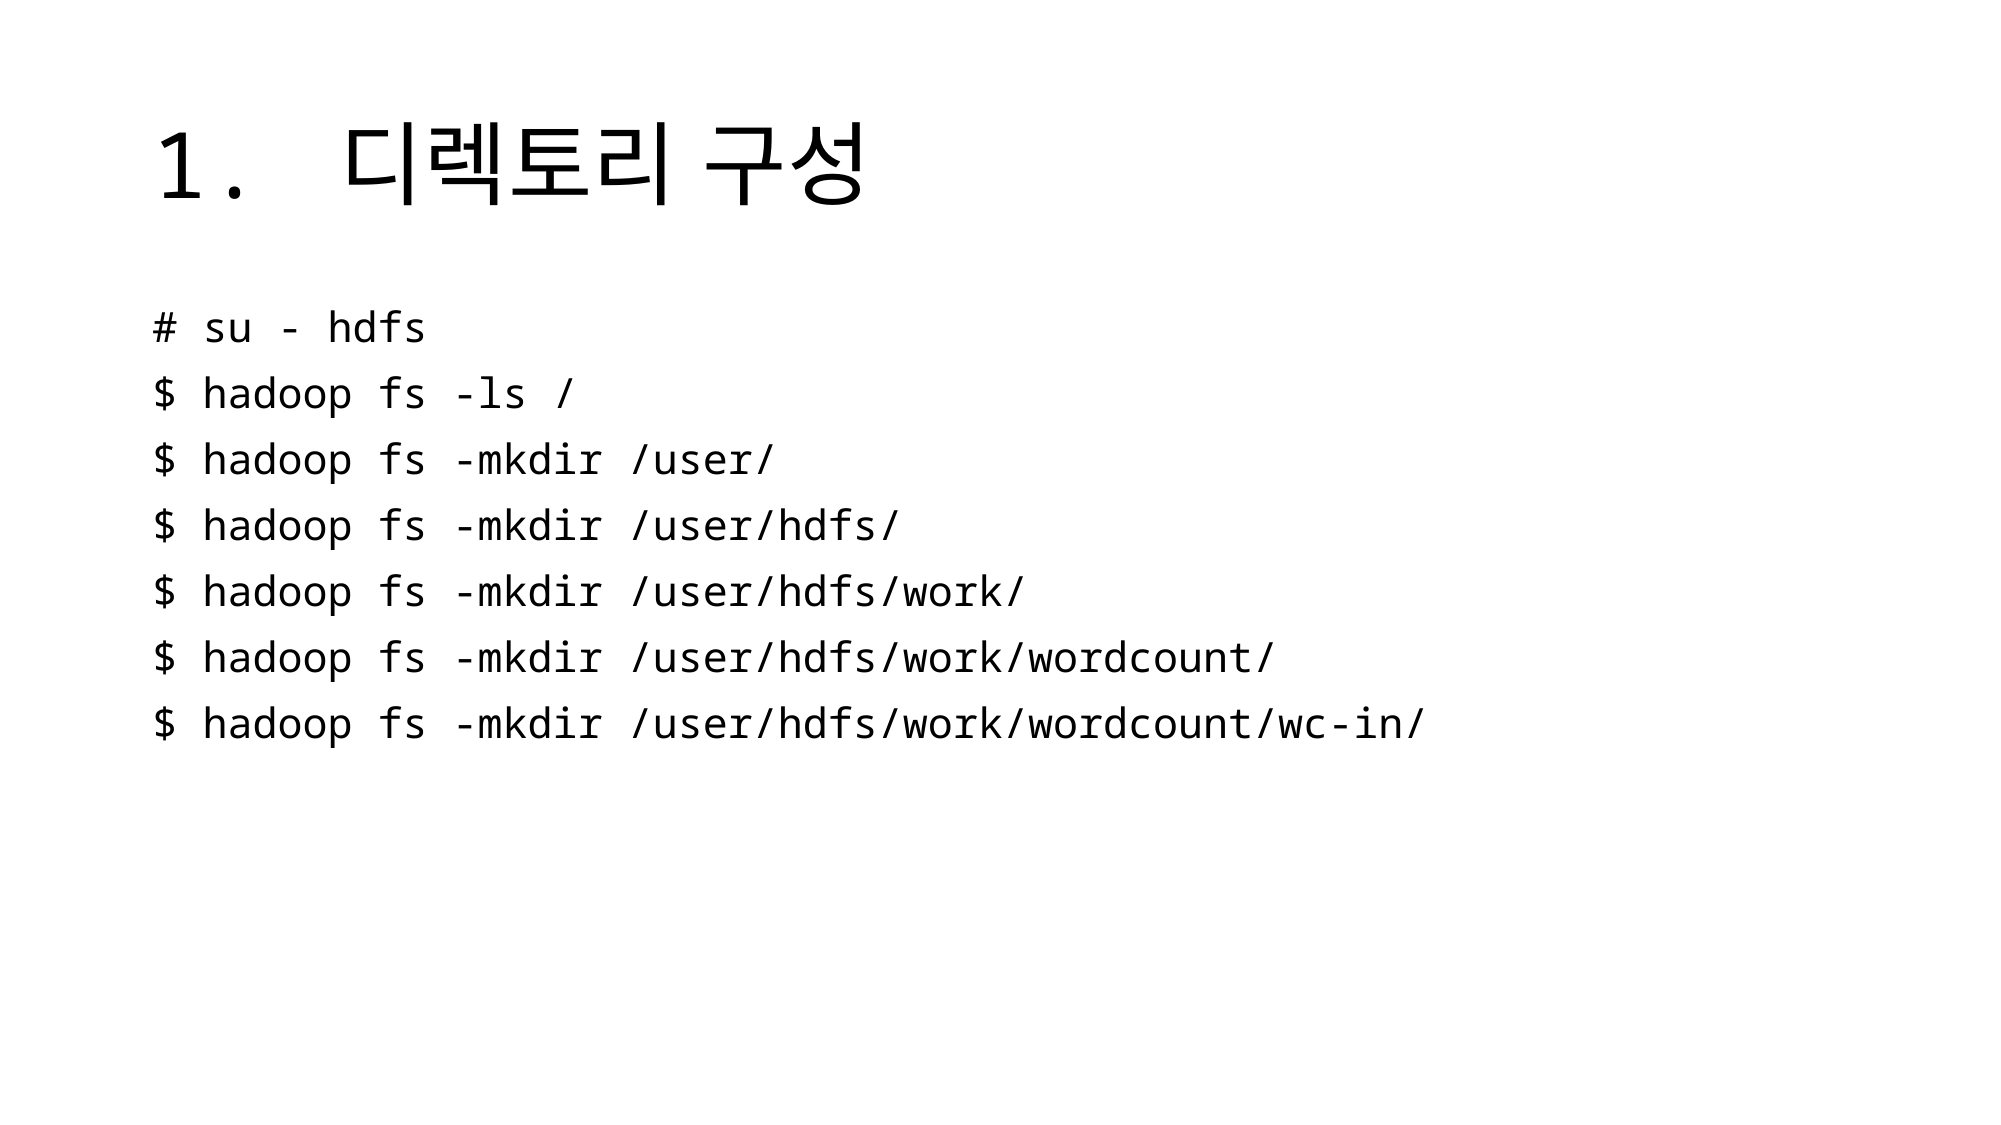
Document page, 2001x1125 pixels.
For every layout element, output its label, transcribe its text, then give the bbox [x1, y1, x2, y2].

title 1. 디렉토리 구성 [137, 59, 1863, 278]
list # su - hdfs $ hadoop fs -ls / $ hadoop fs -mkdir /user/ $ hadoop fs -mkdir /user/hdfs/ $ hadoop fs -mkdir /user/hdfs/work/ $ hadoop fs -mkdir /user/hdfs/work/wordcount/ $ hadoop fs -mkdir /user/hdfs/work/wordcount/wc-in/ [137, 299, 1863, 1014]
